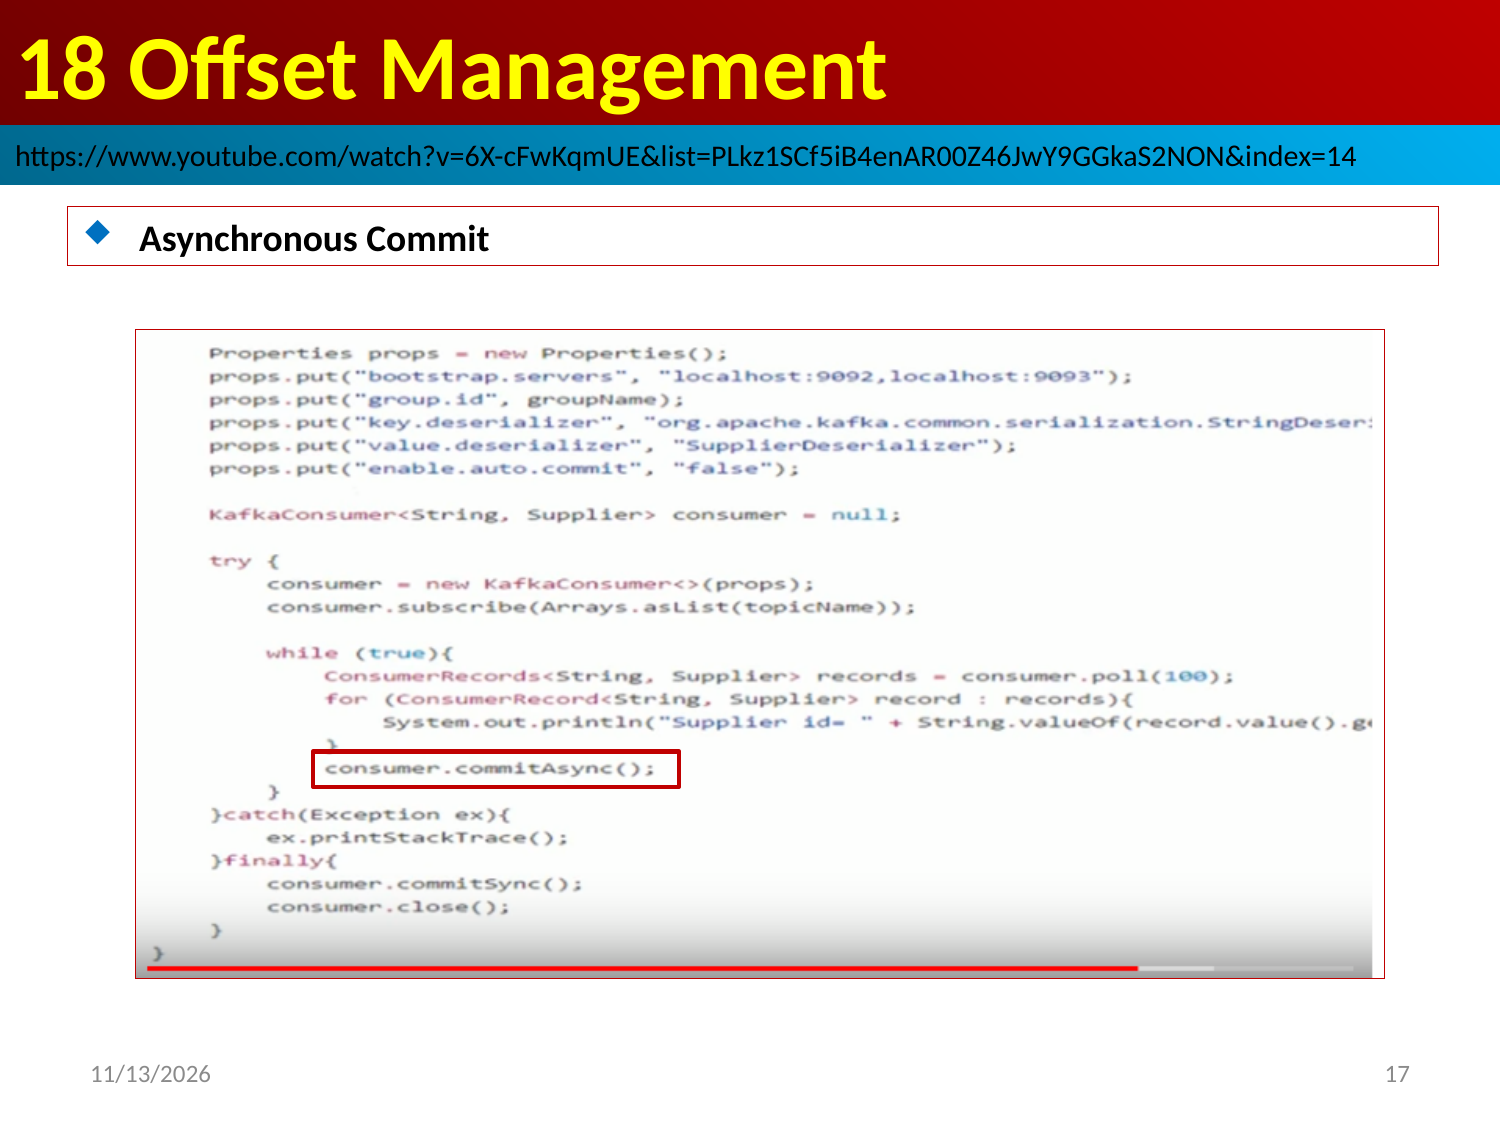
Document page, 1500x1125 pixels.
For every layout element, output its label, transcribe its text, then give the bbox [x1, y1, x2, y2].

slide_number 17 [1074, 1042, 1425, 1103]
title 18 Offset Management [0, 0, 1500, 125]
text_box https://www.youtube.com/watch?v=6X-cFwKqmUE&list=PLkz1SCf5iB4enAR00Z46JwY9GGkaS2NON&index=14 [0, 125, 1500, 185]
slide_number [75, 1042, 425, 1103]
subtitle Asynchronous Commit [67, 206, 1439, 266]
picture [135, 329, 1385, 979]
